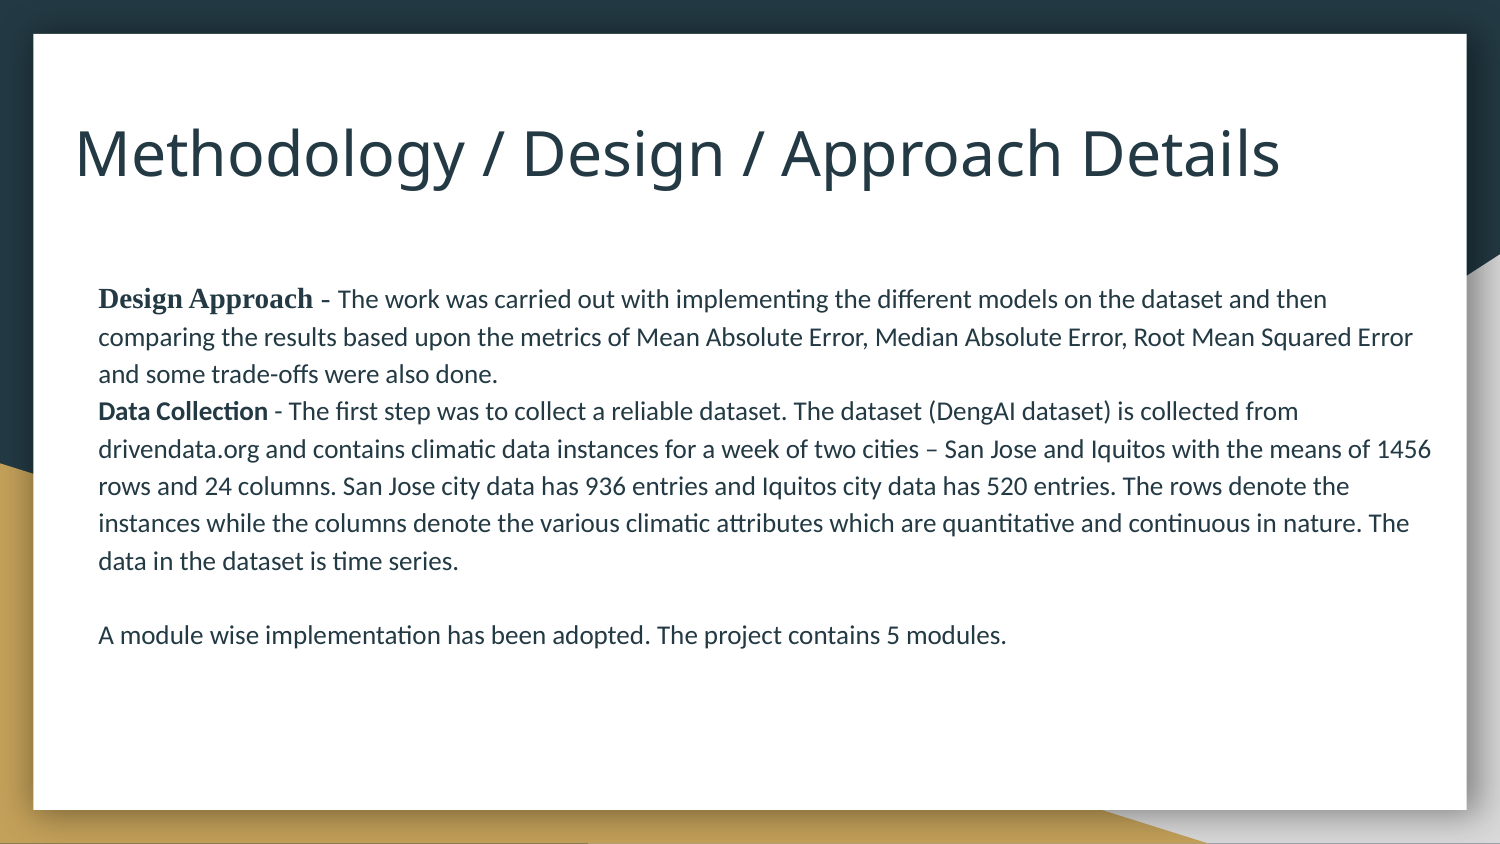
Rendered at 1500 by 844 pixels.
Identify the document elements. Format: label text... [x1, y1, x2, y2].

title Methodology / Design / Approach Details [59, 98, 1452, 214]
list Design Approach - The work was carried out with implementing the different models on the dataset and then comparing the results based upon the metrics of Mean Absolute Error, Median Absolute Error, Root Mean Squared Error and some trade-offs were also done. Data Collection - The first step was to collect a reliable dataset. The dataset (DengAI dataset) is collected from drivendata.org and contains climatic data instances for a week of two cities – San Jose and Iquitos with the means of 1456 rows and 24 columns. San Jose city data has 936 entries and Iquitos city data has 520 entries. The rows denote the instances while the columns denote the various climatic attributes which are quantitative and continuous in nature. The data in the dataset is time series. A module wise implementation has been adopted. The project contains 5 modules. [59, 259, 1452, 690]
